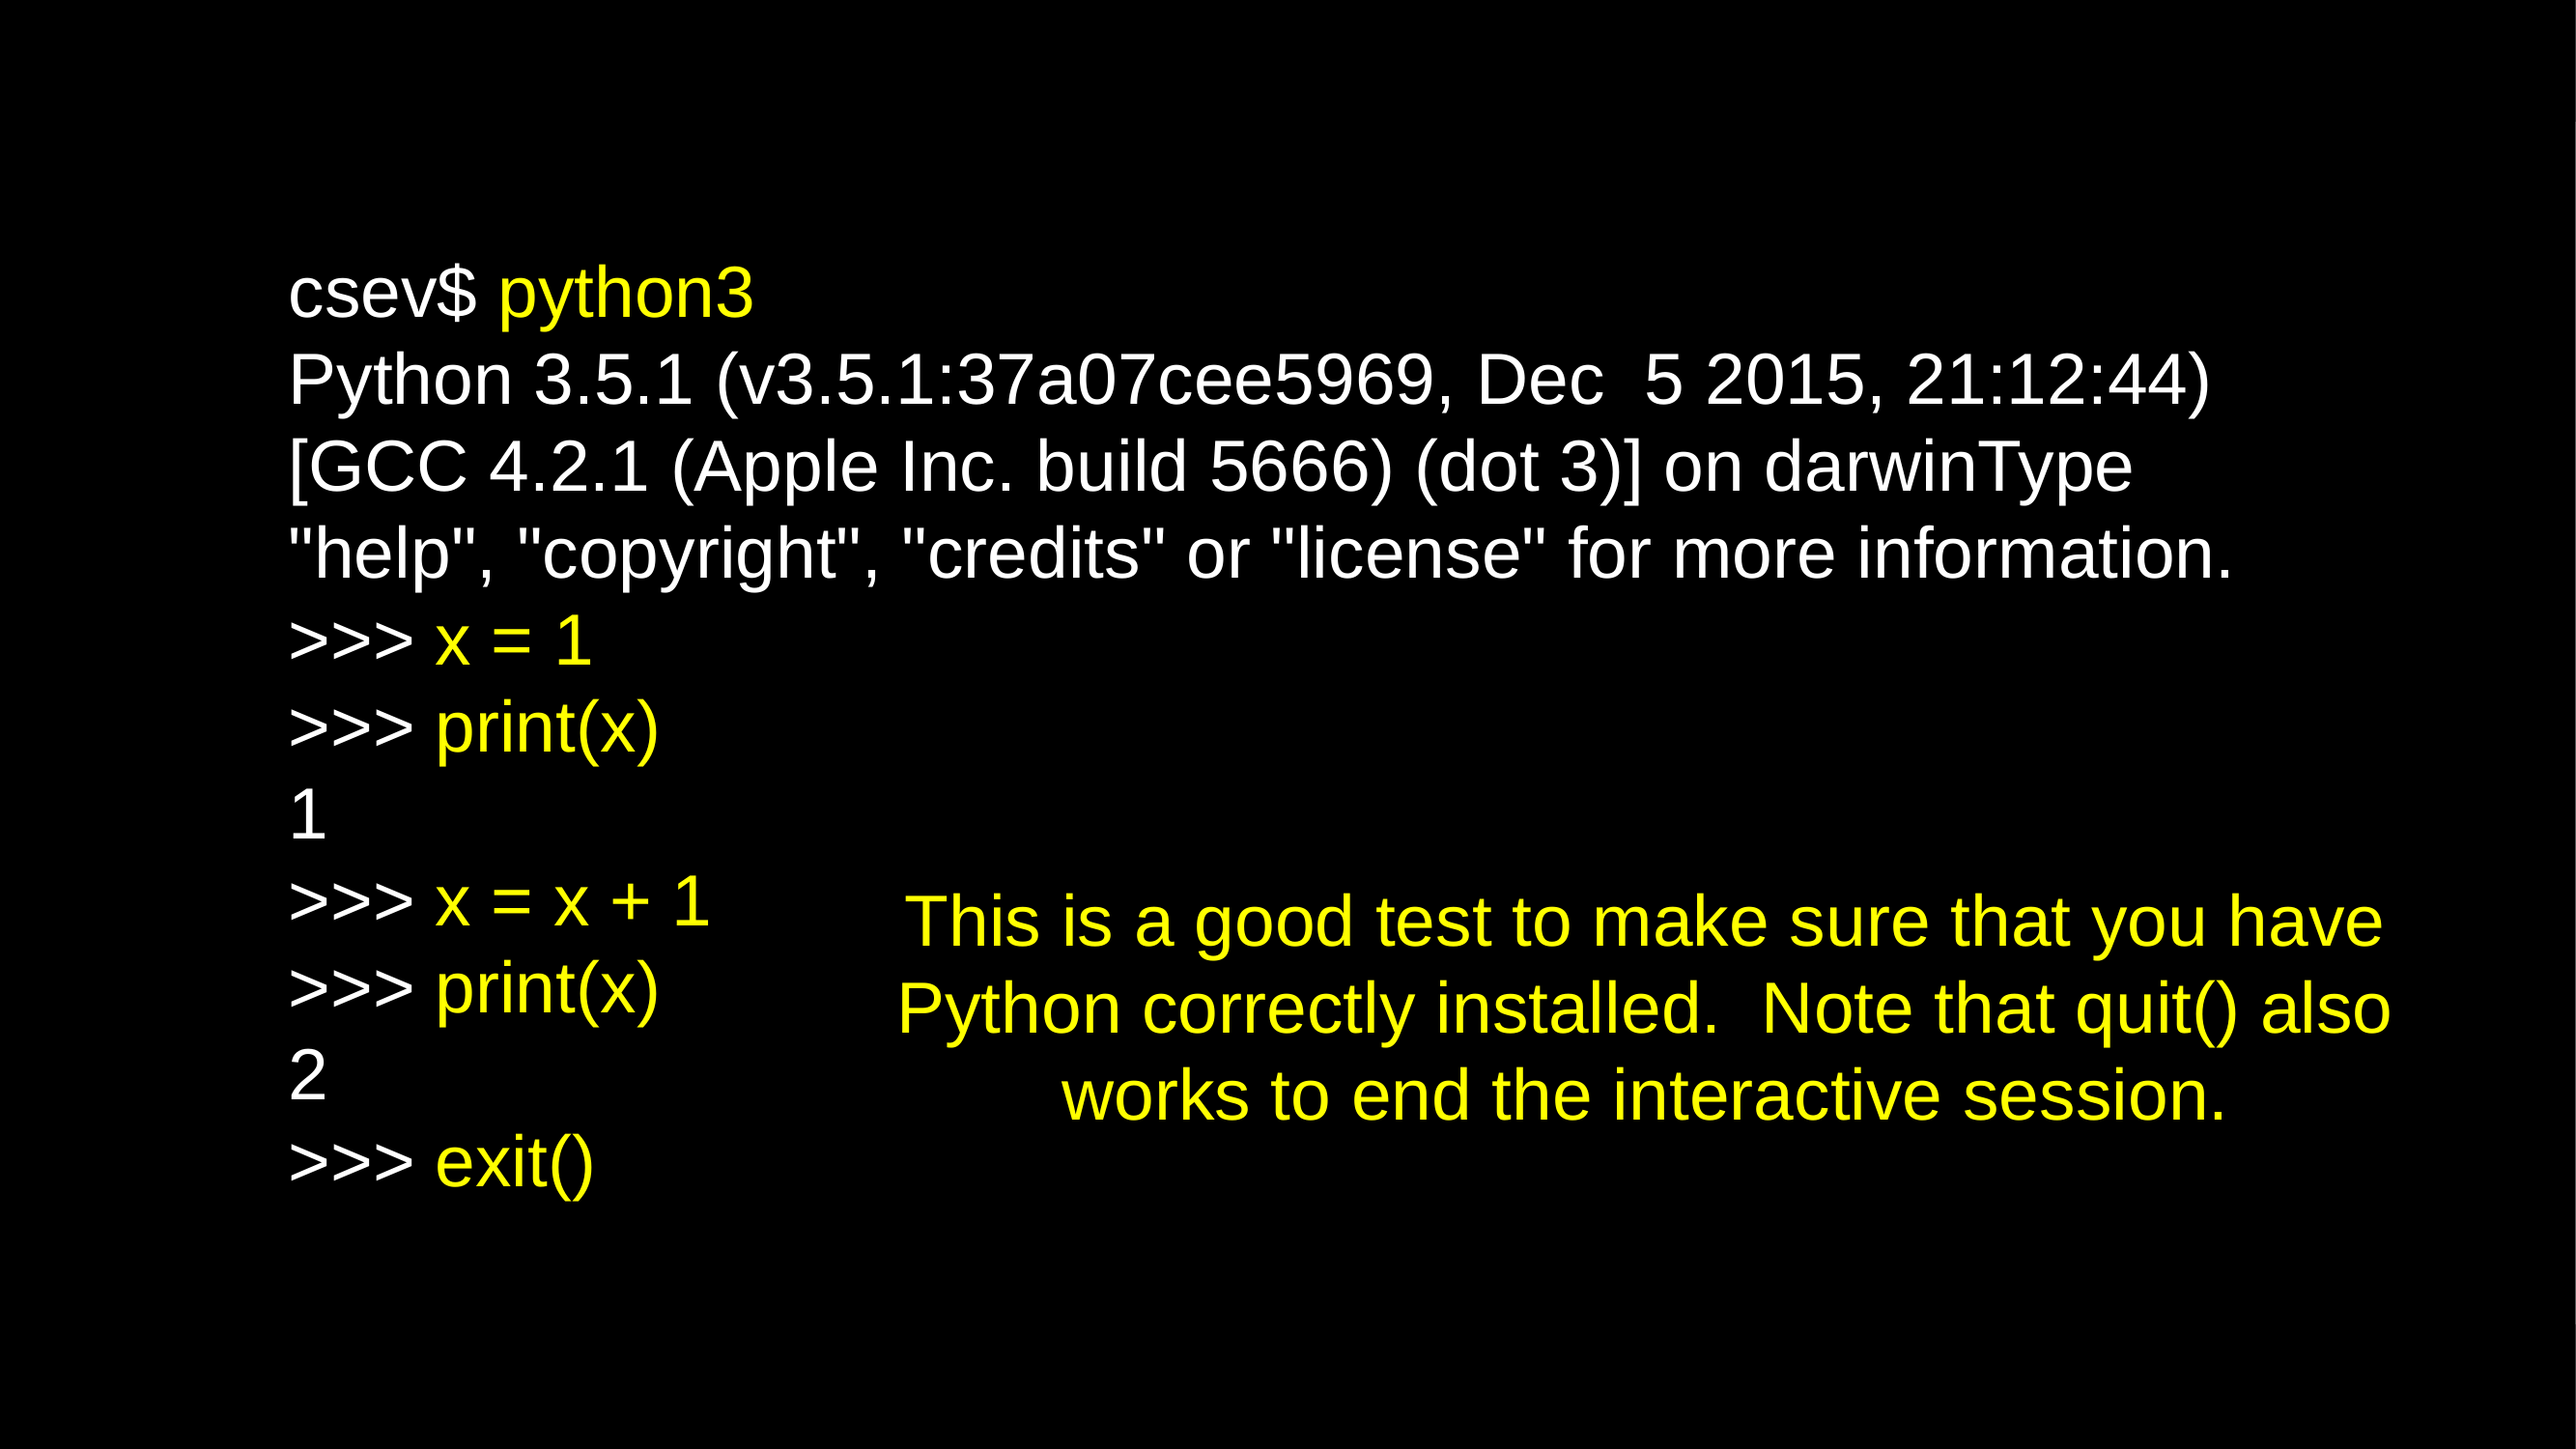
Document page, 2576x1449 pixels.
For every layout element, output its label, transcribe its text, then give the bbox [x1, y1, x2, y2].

text_box This is a good test to make sure that you have Python correctly installed. Note that quit() also works to end the interactive session. [890, 872, 2401, 1136]
text_box csev$ python3 Python 3.5.1 (v3.5.1:37a07cee5969, Dec 5 2015, 21:12:44) [GCC 4.2.1 (Apple Inc. build 5666) (dot 3)] on darwinType "help", "copyright", "credits" or "license" for more information. >>> x = 1 >>> print(x) 1 >>> x = x + 1 >>> print(x) 2 >>> exit() [288, 241, 2290, 1207]
